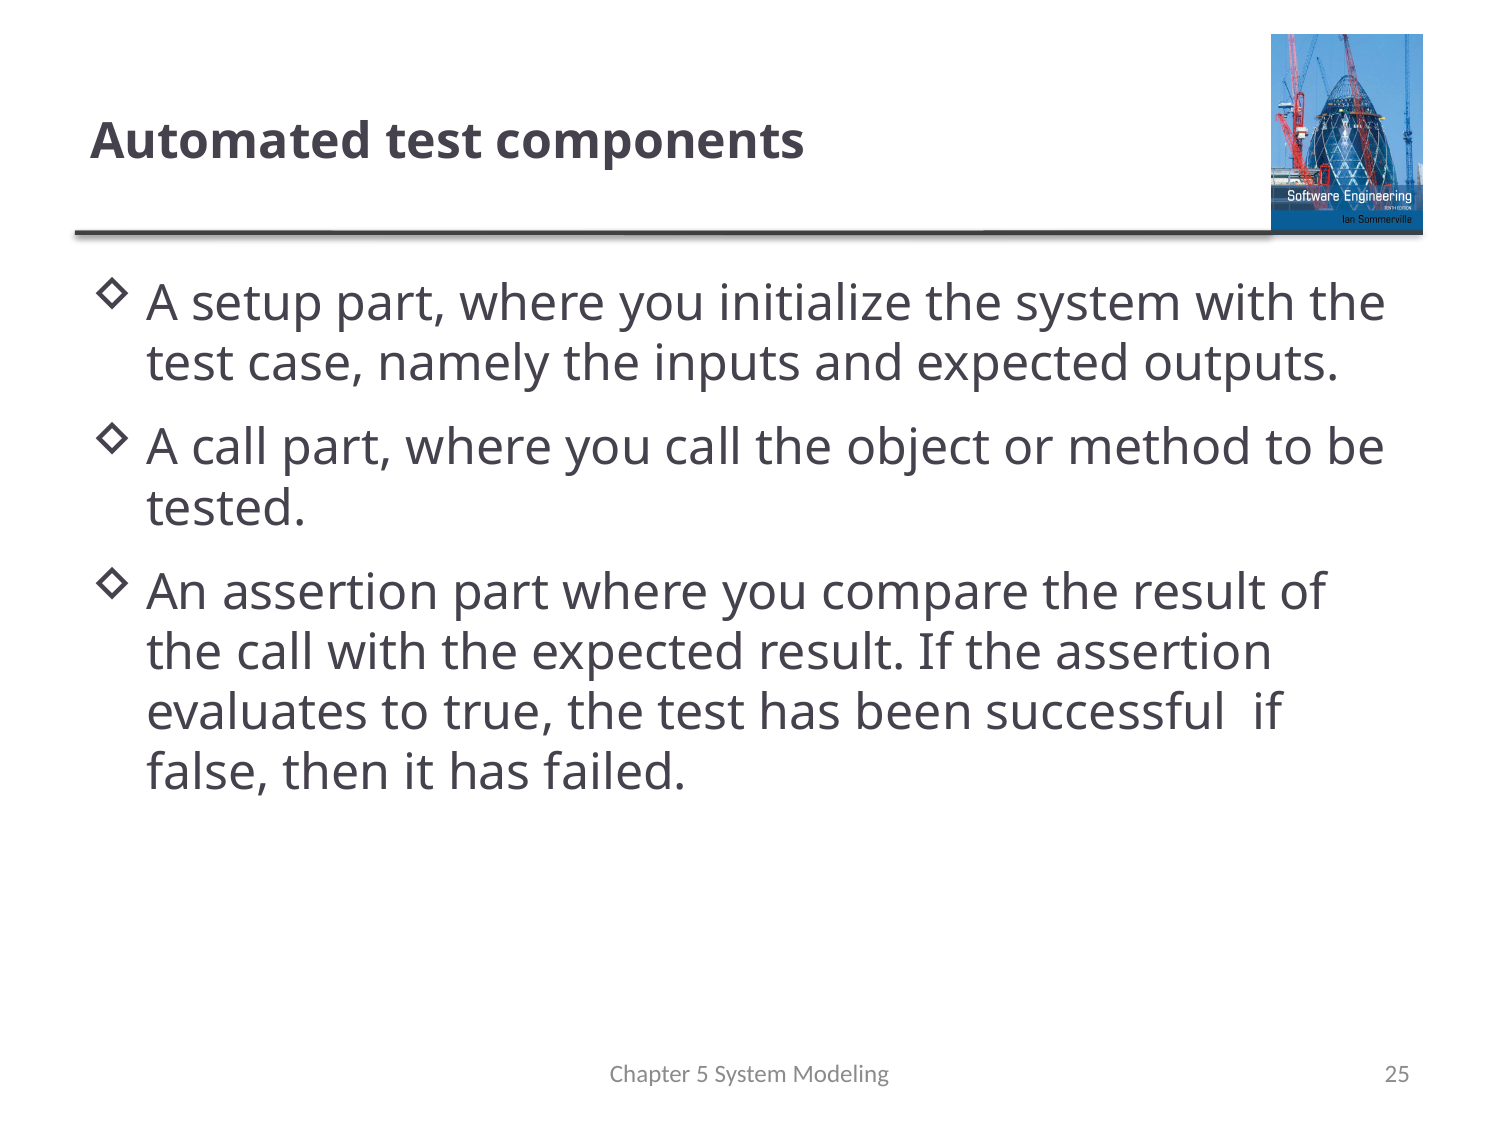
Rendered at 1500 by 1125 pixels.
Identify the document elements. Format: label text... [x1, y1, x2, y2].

footer Chapter 5 System Modeling [512, 1042, 988, 1103]
list A setup part, where you initialize the system with the test case, namely the inputs and expected outputs. A call part, where you call the object or method to be tested. An assertion part where you compare the result of the call with the expected result. If the assertion evaluates to true, the test has been successful if false, then it has failed. [75, 262, 1425, 1005]
slide_number 25 [1074, 1042, 1425, 1103]
picture [1271, 34, 1423, 230]
title Automated test components [74, 44, 1272, 233]
